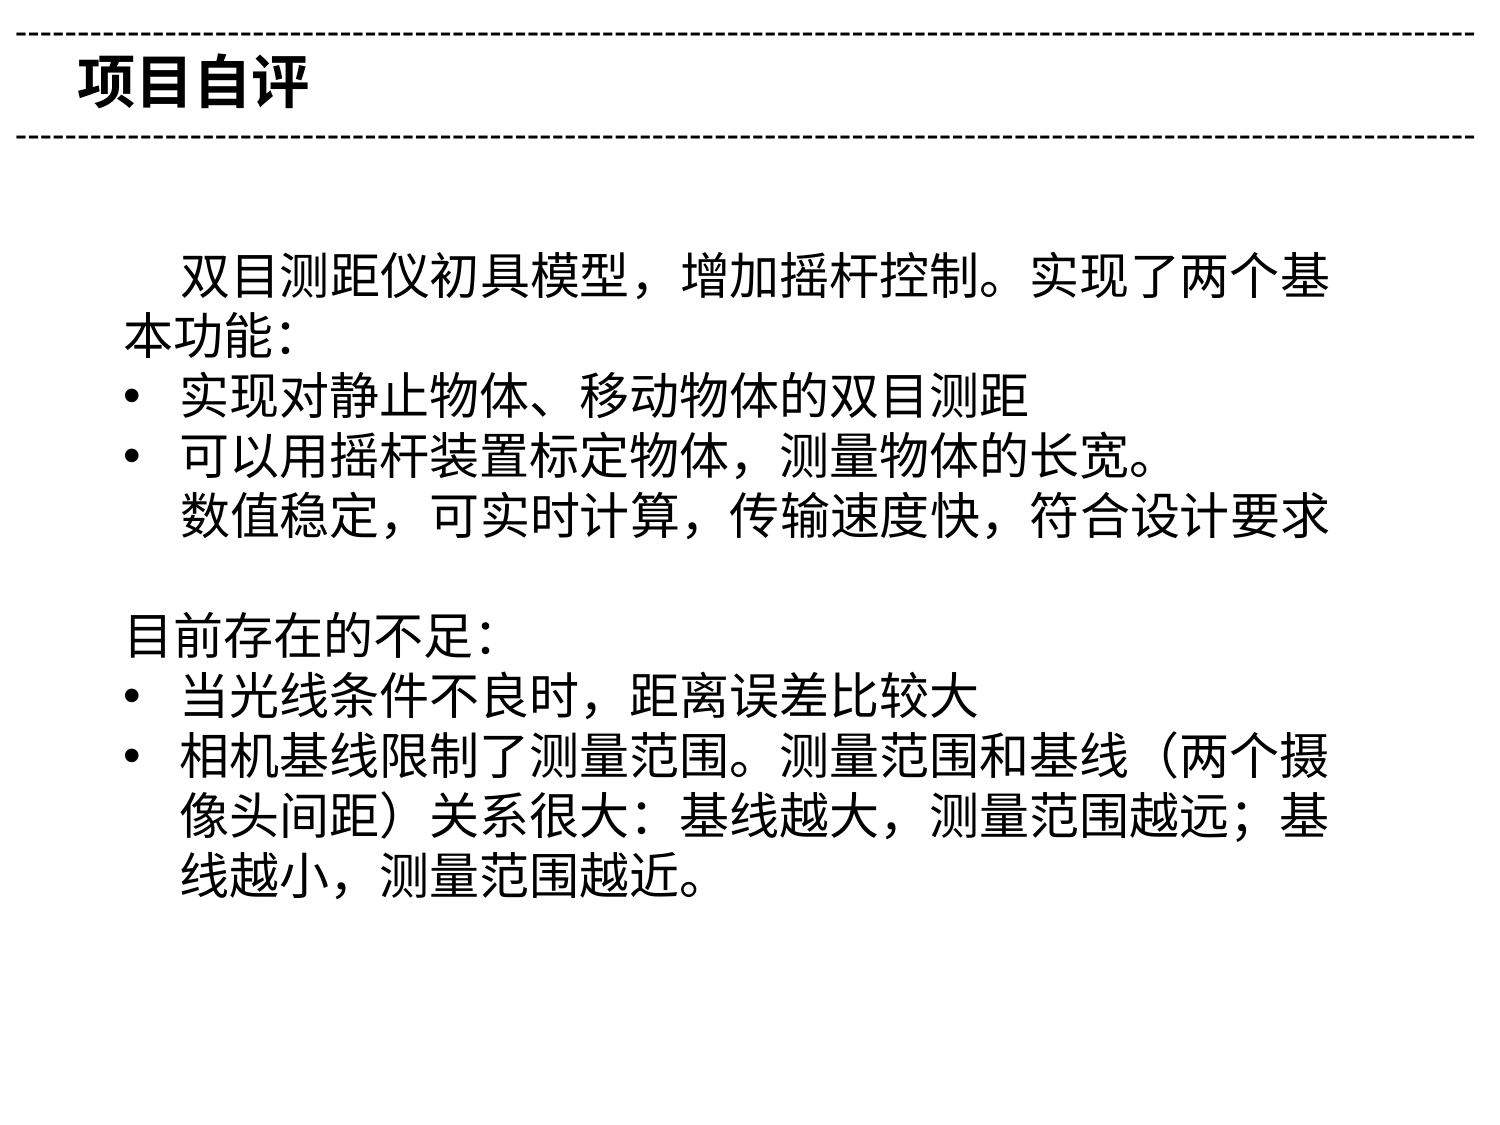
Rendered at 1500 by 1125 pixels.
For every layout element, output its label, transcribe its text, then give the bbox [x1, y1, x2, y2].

text_box 双目测距仪初具模型，增加摇杆控制。实现了两个基本功能： 实现对静止物体、移动物体的双目测距 可以用摇杆装置标定物体，测量物体的长宽。 数值稳定，可实时计算，传输速度快，符合设计要求 目前存在的不足： 当光线条件不良时，距离误差比较大 相机基线限制了测量范围。测量范围和基线（两个摄像头间距）关系很大：基线越大，测量范围越远；基线越小，测量范围越近。 [108, 237, 1392, 1125]
text_box 项目自评 [62, 60, 1238, 102]
text_box --------------------------------------------------------------------------------------------------------------------- [0, 0, 1500, 60]
text_box --------------------------------------------------------------------------------------------------------------------- [0, 102, 1500, 162]
